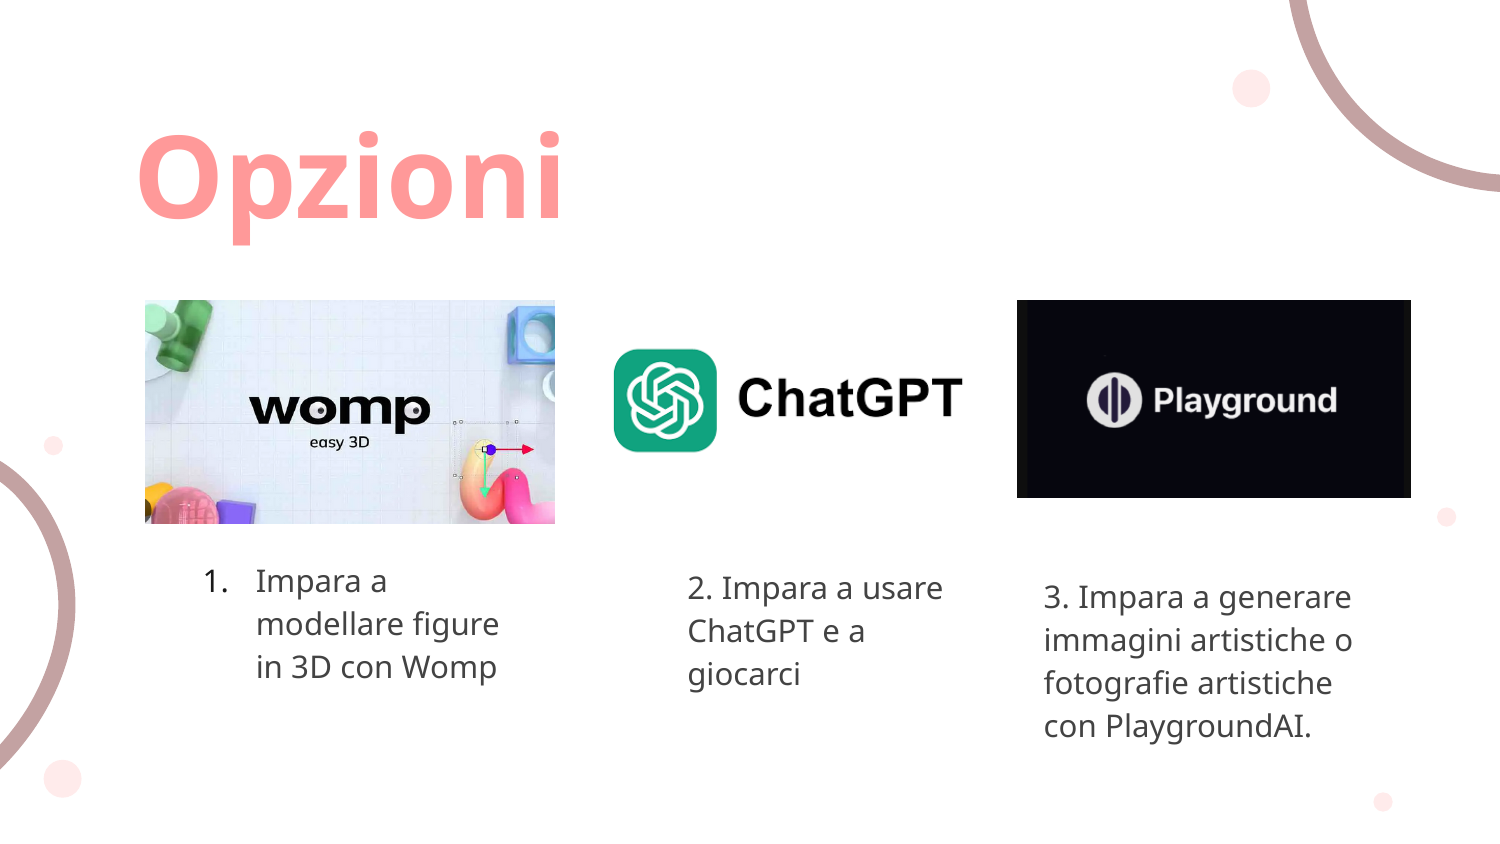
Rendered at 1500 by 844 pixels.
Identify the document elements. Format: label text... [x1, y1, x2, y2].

picture [1017, 300, 1411, 498]
title Opzioni [118, 88, 1454, 183]
text_box Impara a modellare figure in 3D con Womp [165, 540, 544, 700]
picture [589, 329, 983, 469]
picture [145, 300, 555, 525]
text_box 3. Impara a generare immagini artistiche o fotografie artistiche con PlaygroundAI. [1028, 556, 1407, 759]
text_box 2. Impara a usare ChatGPT e a giocarci [597, 547, 976, 708]
